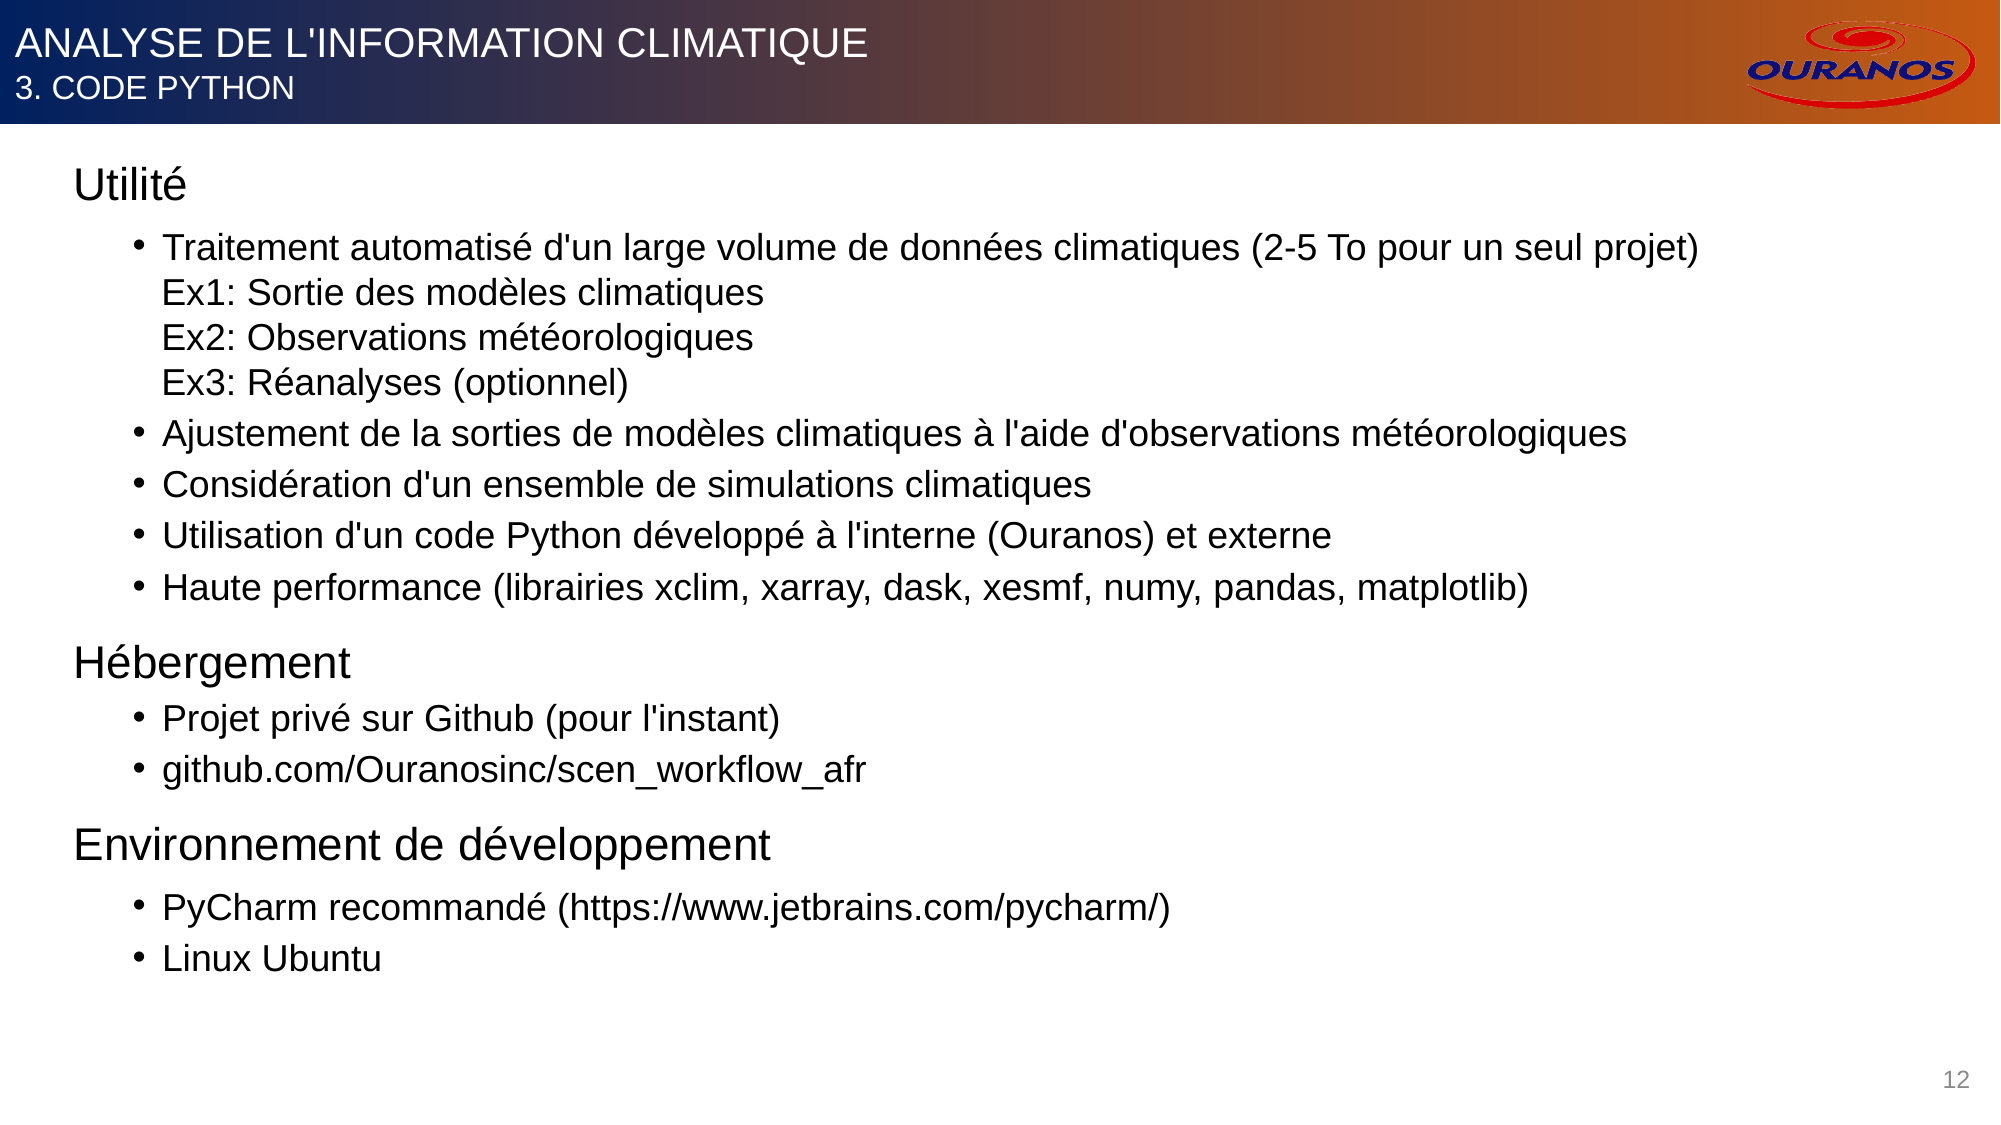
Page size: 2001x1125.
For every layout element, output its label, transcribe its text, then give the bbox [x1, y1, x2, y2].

slide_number 12 [1535, 1048, 1986, 1109]
picture [1741, 14, 1981, 117]
text_box ANALYSE DE L'INFORMATION CLIMATIQUE 3. Code Python [0, 0, 2000, 124]
text_box Utilité Traitement automatisé d'un large volume de données climatiques (2-5 To pour un seul projet) Ex1: Sortie des modèles climatiques Ex2: Observations météorologiques Ex3: Réanalyses (optionnel) Ajustement de la sorties de modèles climatiques à l'aide d'observations météorologiques Considération d'un ensemble de simulations climatiques Utilisation d'un code Python développé à l'interne (Ouranos) et externe Haute performance (librairies xclim, xarray, dask, xesmf, numy, pandas, matplotlib) Hébergement Projet privé sur Github (pour l'instant) github.com/Ouranosinc/scen_workflow_afr Environnement de développement PyCharm recommandé (https://www.jetbrains.com/pycharm/) Linux Ubuntu [58, 147, 1934, 987]
